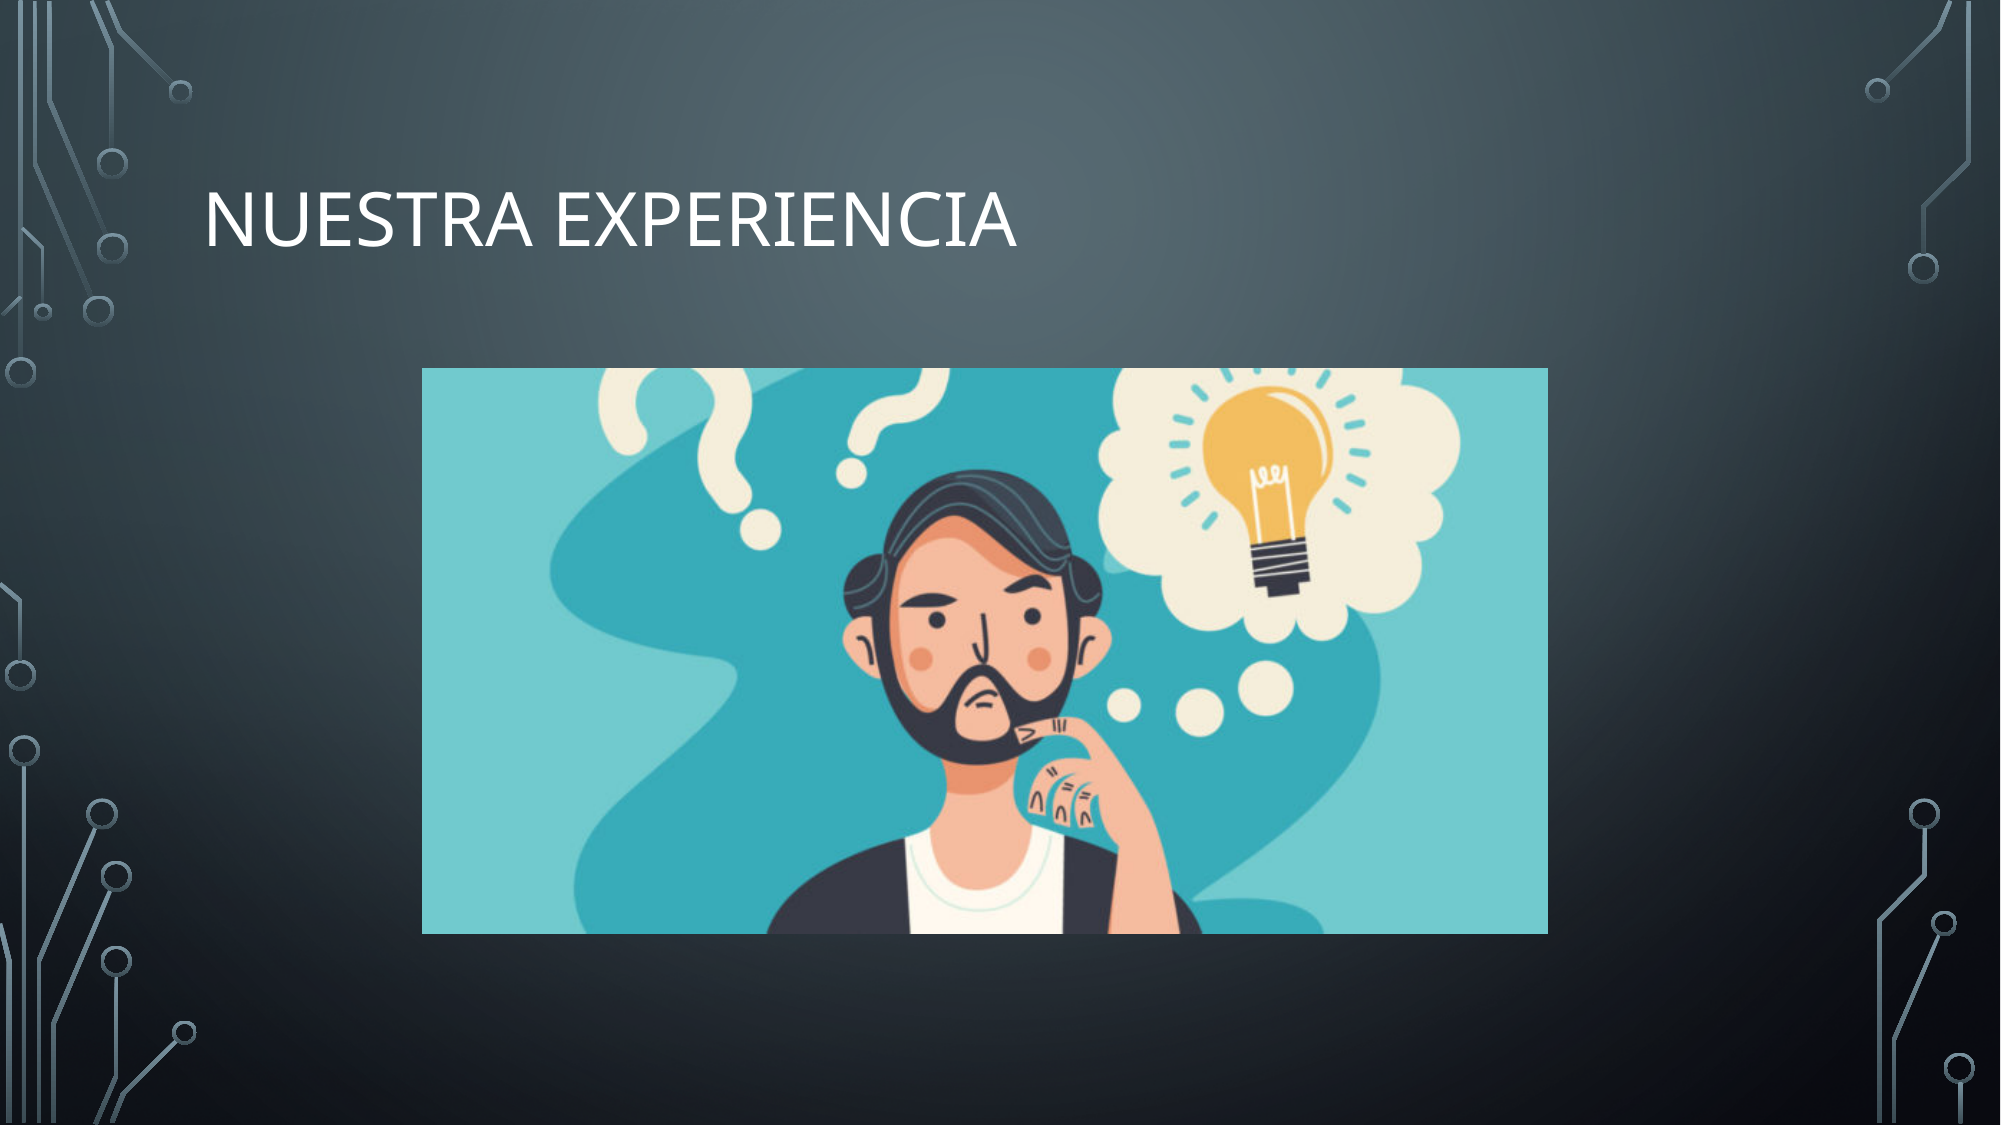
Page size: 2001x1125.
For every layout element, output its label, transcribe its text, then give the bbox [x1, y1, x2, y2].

title Nuestra experiencia [187, 101, 1813, 344]
picture [422, 368, 1548, 934]
